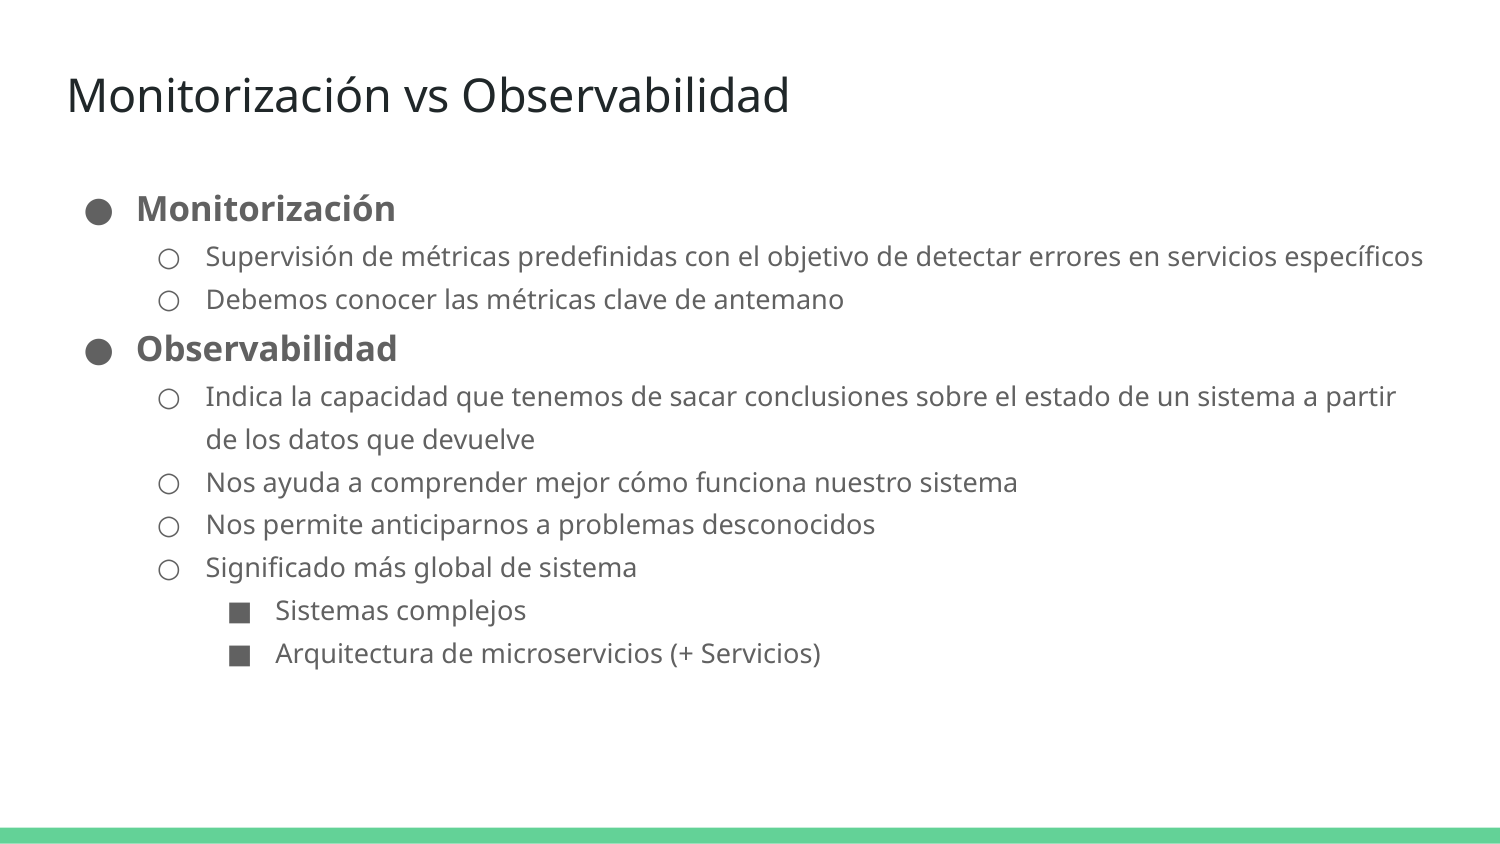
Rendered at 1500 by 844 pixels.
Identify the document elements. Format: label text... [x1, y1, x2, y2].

list Monitorización Supervisión de métricas predefinidas con el objetivo de detectar errores en servicios específicos Debemos conocer las métricas clave de antemano Observabilidad Indica la capacidad que tenemos de sacar conclusiones sobre el estado de un sistema a partir de los datos que devuelve Nos ayuda a comprender mejor cómo funciona nuestro sistema Nos permite anticiparnos a problemas desconocidos Significado más global de sistema Sistemas complejos Arquitectura de microservicios (+ Servicios) [51, 161, 1449, 723]
title Monitorización vs Observabilidad [51, 47, 1449, 142]
